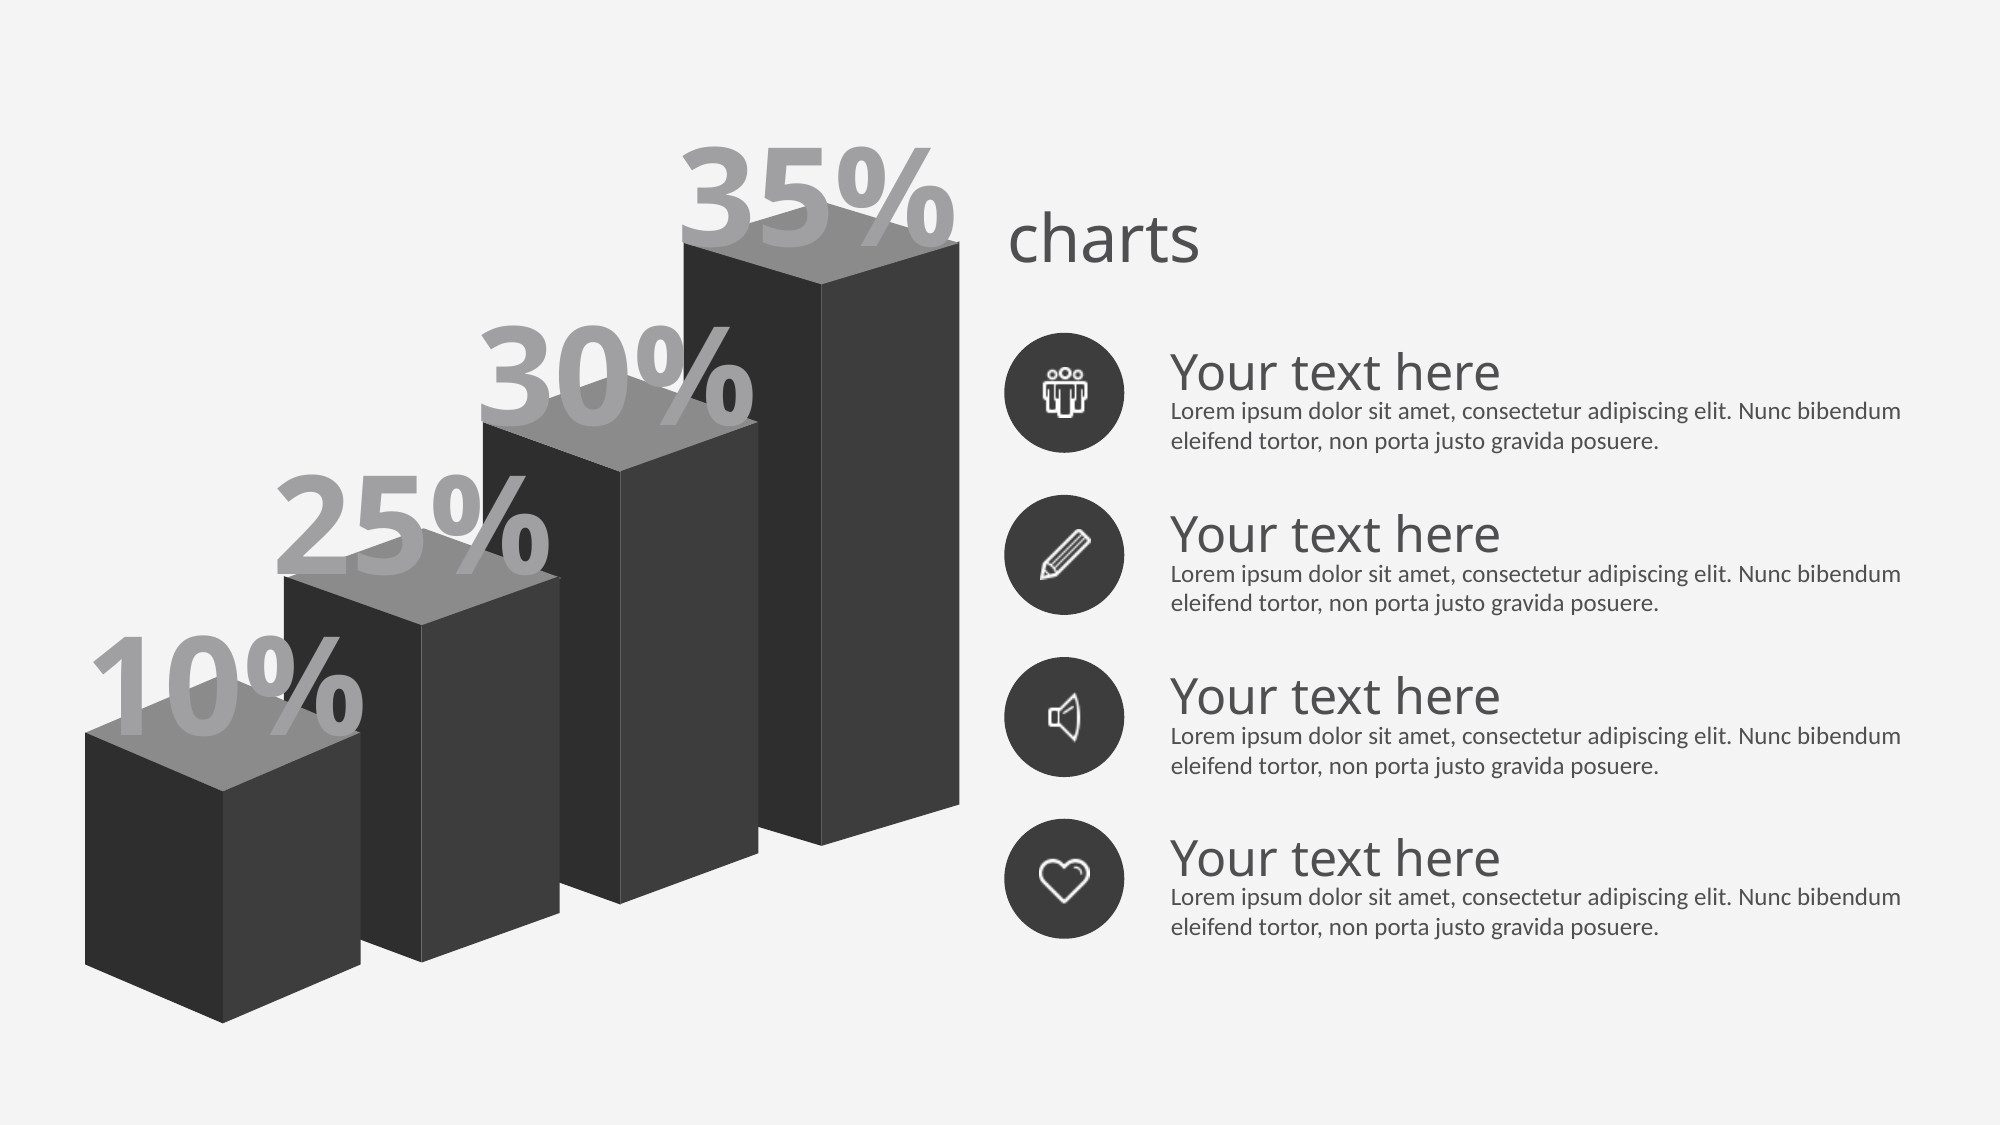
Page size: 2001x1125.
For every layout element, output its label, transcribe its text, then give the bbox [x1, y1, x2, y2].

text_box Lorem ipsum dolor sit amet, consectetur adipiscing elit. Nunc bibendum eleifend tortor, non porta justo gravida posuere. [1156, 570, 1964, 625]
text_box Lorem ipsum dolor sit amet, consectetur adipiscing elit. Nunc bibendum eleifend tortor, non porta justo gravida posuere. [1156, 732, 1964, 787]
text_box Lorem ipsum dolor sit amet, consectetur adipiscing elit. Nunc bibendum eleifend tortor, non porta justo gravida posuere. [1156, 894, 1964, 949]
picture [1040, 529, 1091, 580]
text_box Your text here [1156, 332, 1964, 408]
picture [1039, 692, 1090, 743]
text_box [1003, 656, 1126, 779]
text_box Your text here [1156, 818, 1964, 894]
text_box Your text here [1156, 657, 1964, 732]
text_box Lorem ipsum dolor sit amet, consectetur adipiscing elit. Nunc bibendum eleifend tortor, non porta justo gravida posuere. [1156, 408, 1964, 463]
text_box [1003, 817, 1126, 940]
text_box Your text here [1156, 494, 1964, 570]
text_box [1003, 331, 1126, 454]
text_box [85, 101, 960, 1024]
text_box charts [992, 188, 1640, 284]
picture [1040, 367, 1091, 418]
picture [1039, 856, 1090, 907]
text_box [1003, 493, 1126, 616]
